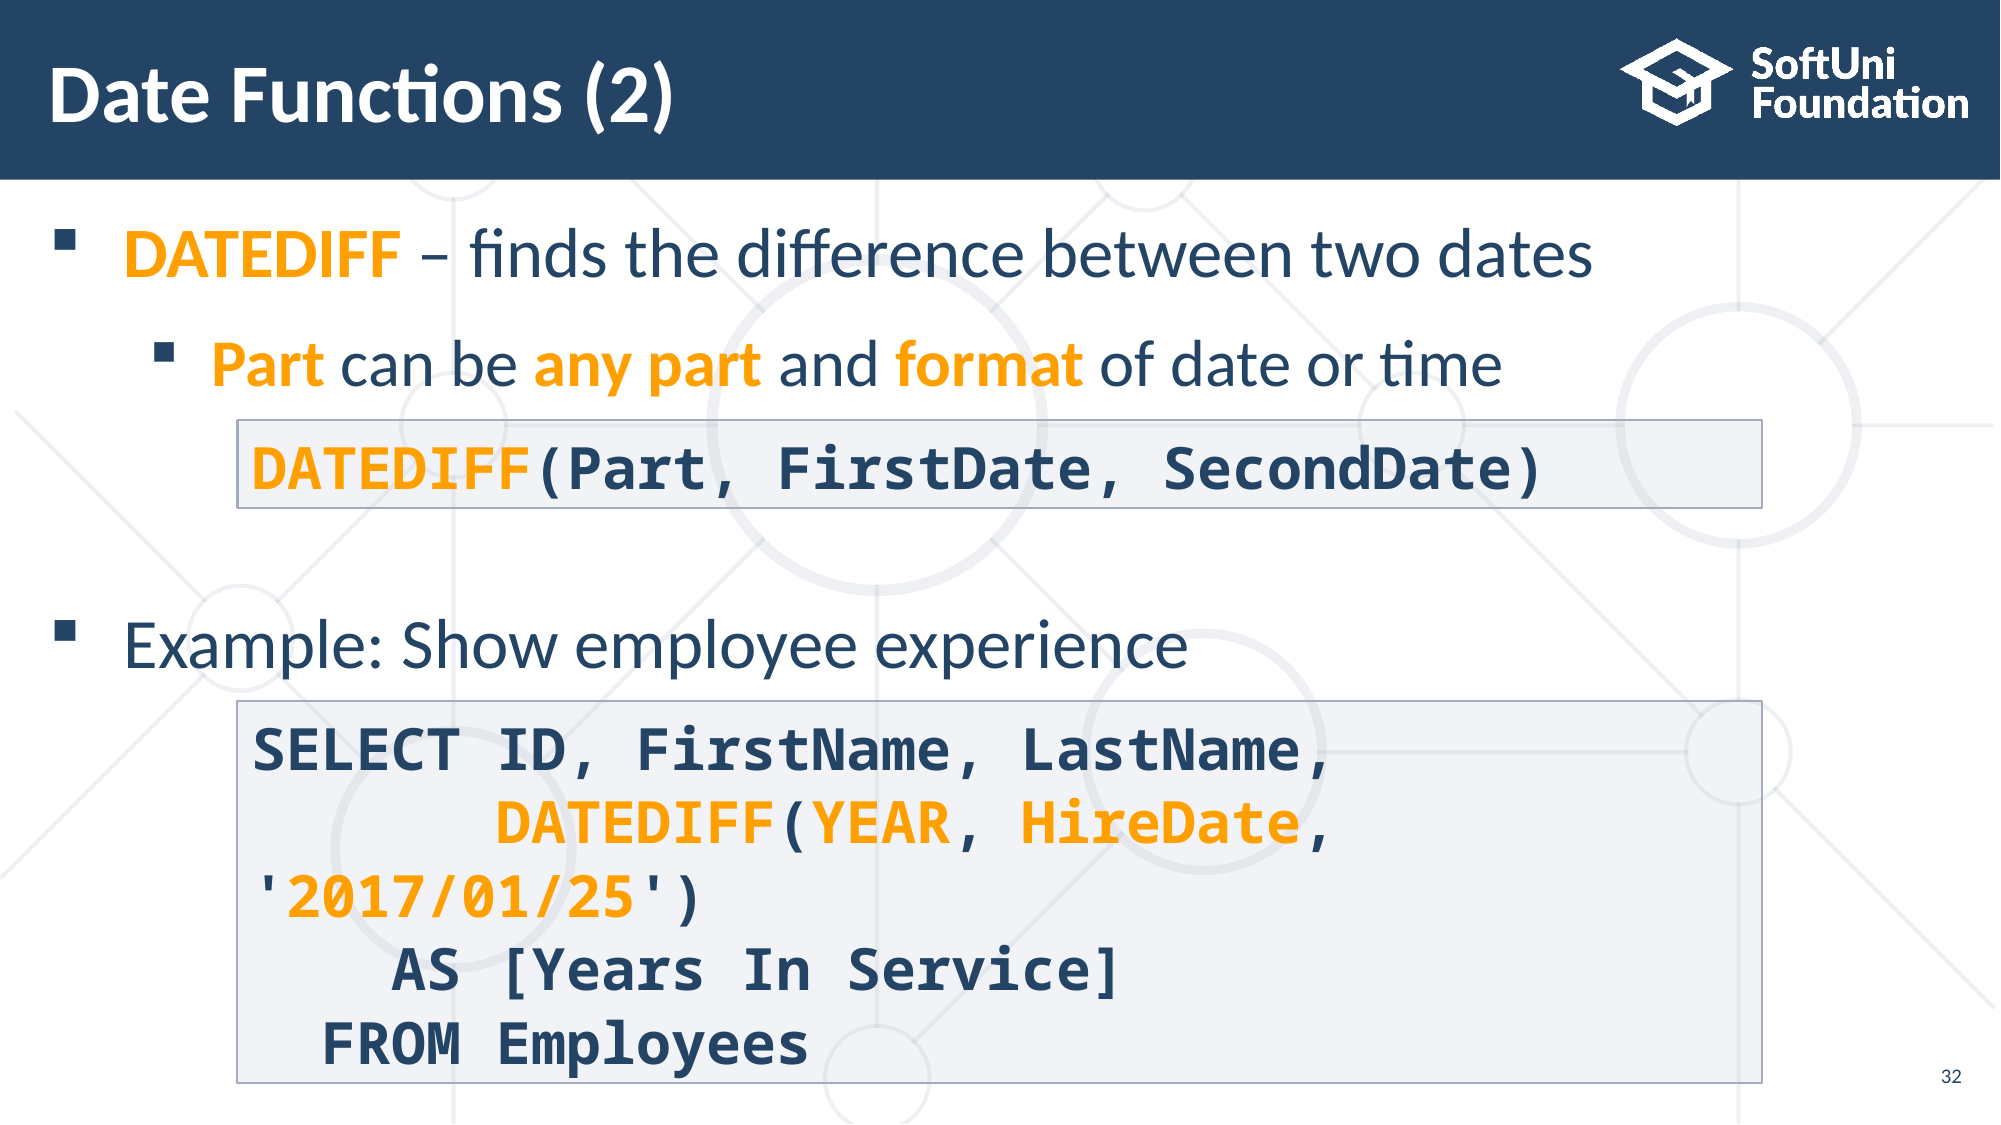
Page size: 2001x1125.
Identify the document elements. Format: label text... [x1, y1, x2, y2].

slide_number 32 [1897, 1049, 1968, 1101]
text_box SELECT ID, FirstName, LastName, DATEDIFF(YEAR, HireDate, '2017/01/25') AS [Years In Service] FROM Employees [236, 701, 1763, 1084]
picture [1619, 38, 1968, 126]
text_box DATEDIFF(Part, FirstDate, SecondDate) [237, 419, 1763, 509]
title Date Functions (2) [31, 16, 1591, 162]
list DATEDIFF – finds the difference between two dates Part can be any part and format of date or time Example: Show employee experience [31, 196, 1970, 1050]
